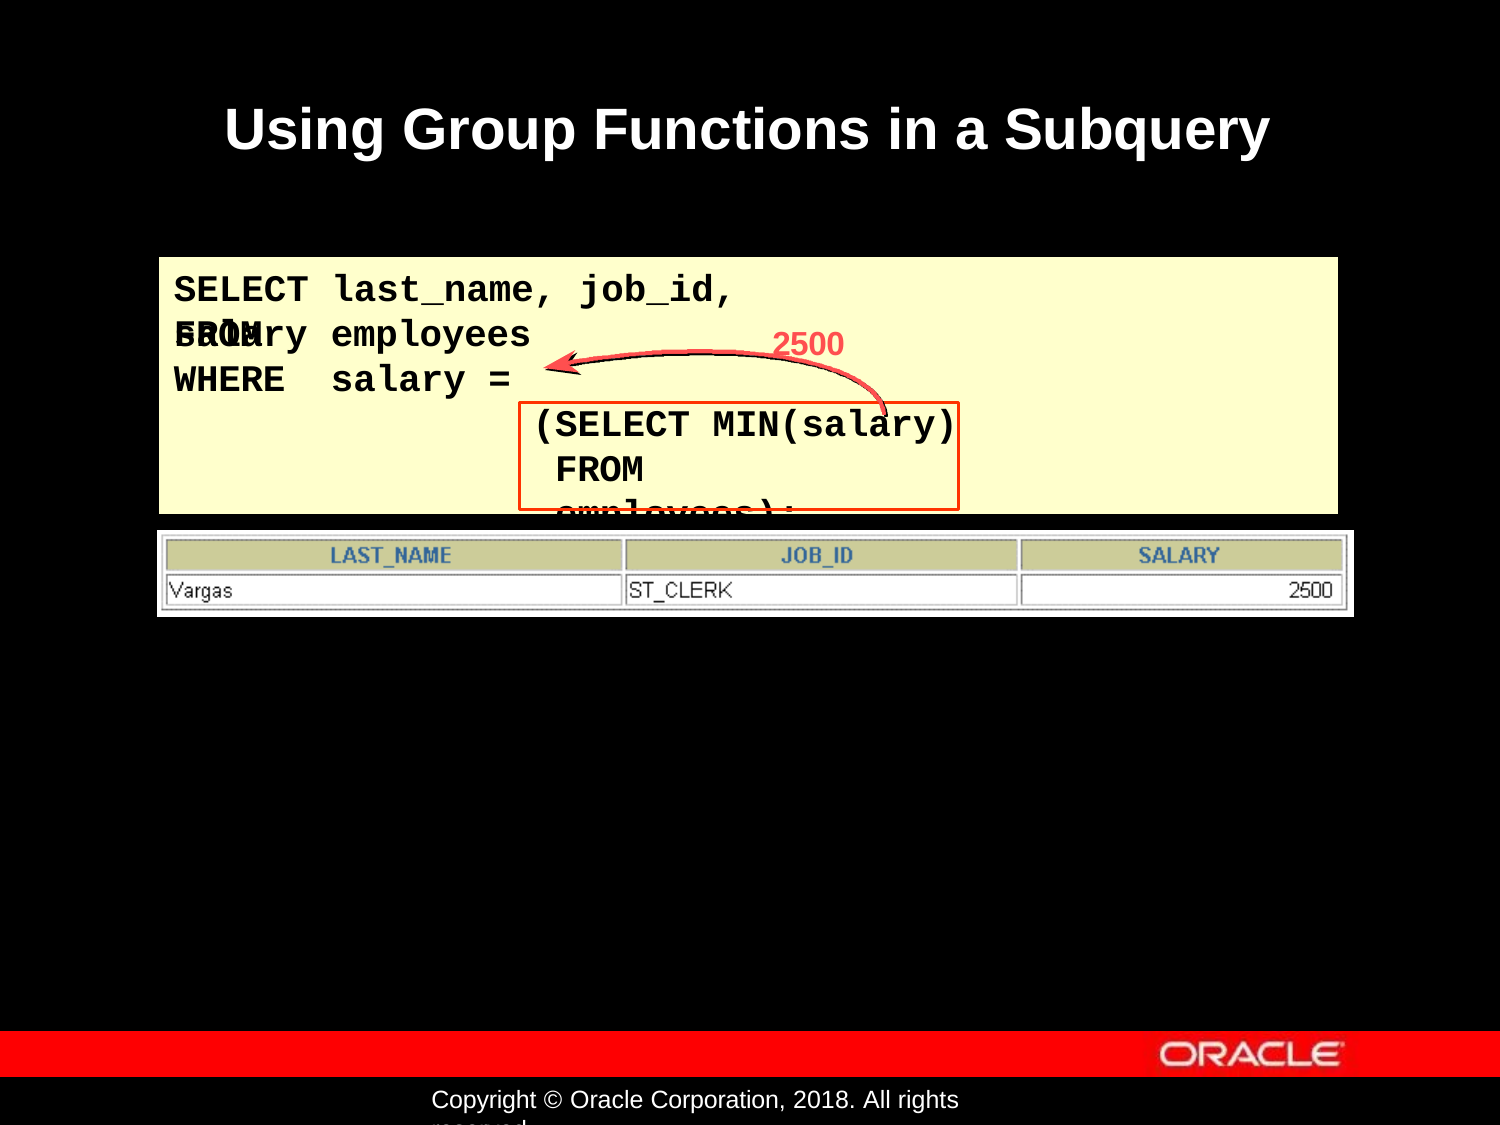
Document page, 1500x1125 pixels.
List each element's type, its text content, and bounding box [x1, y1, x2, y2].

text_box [154, 252, 1343, 519]
picture [0, 1031, 1500, 1077]
title Using Group Functions in a Subquery [149, 39, 1341, 257]
picture [156, 530, 1355, 617]
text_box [517, 349, 961, 512]
footer Copyright © Oracle Corporation, 2018. All rights reserved. [429, 1085, 1067, 1125]
